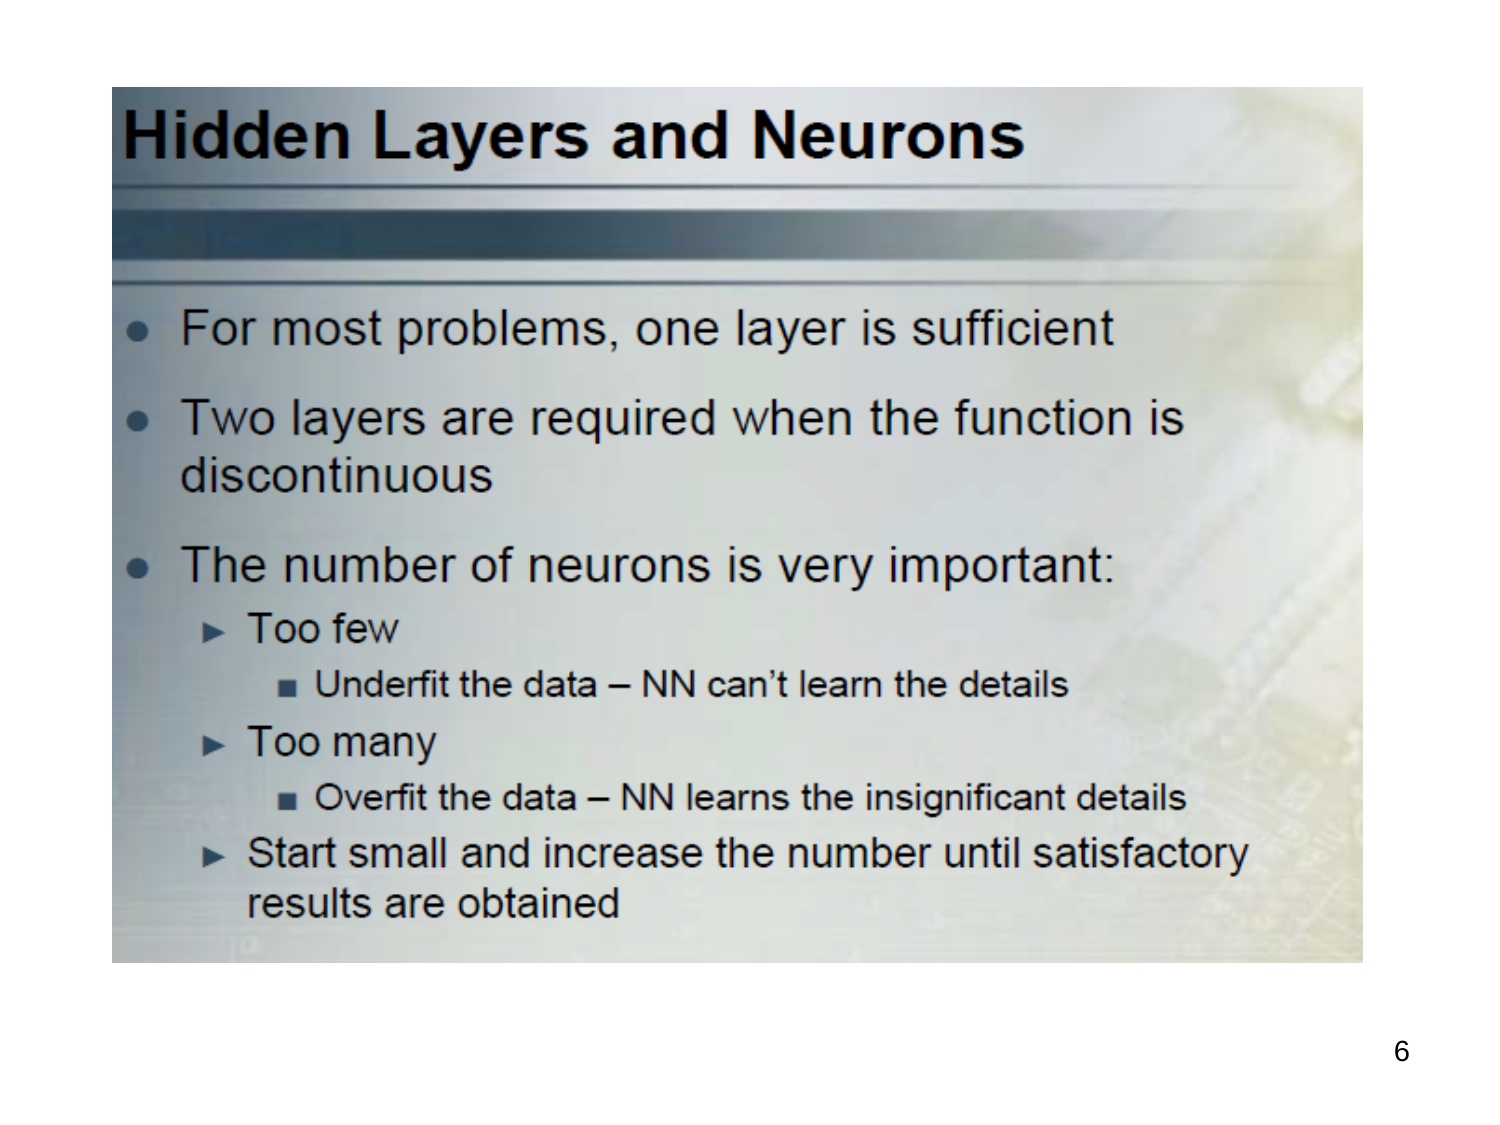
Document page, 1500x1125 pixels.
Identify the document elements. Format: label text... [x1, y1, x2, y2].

picture [112, 87, 1363, 963]
slide_number 6 [1074, 1024, 1426, 1103]
